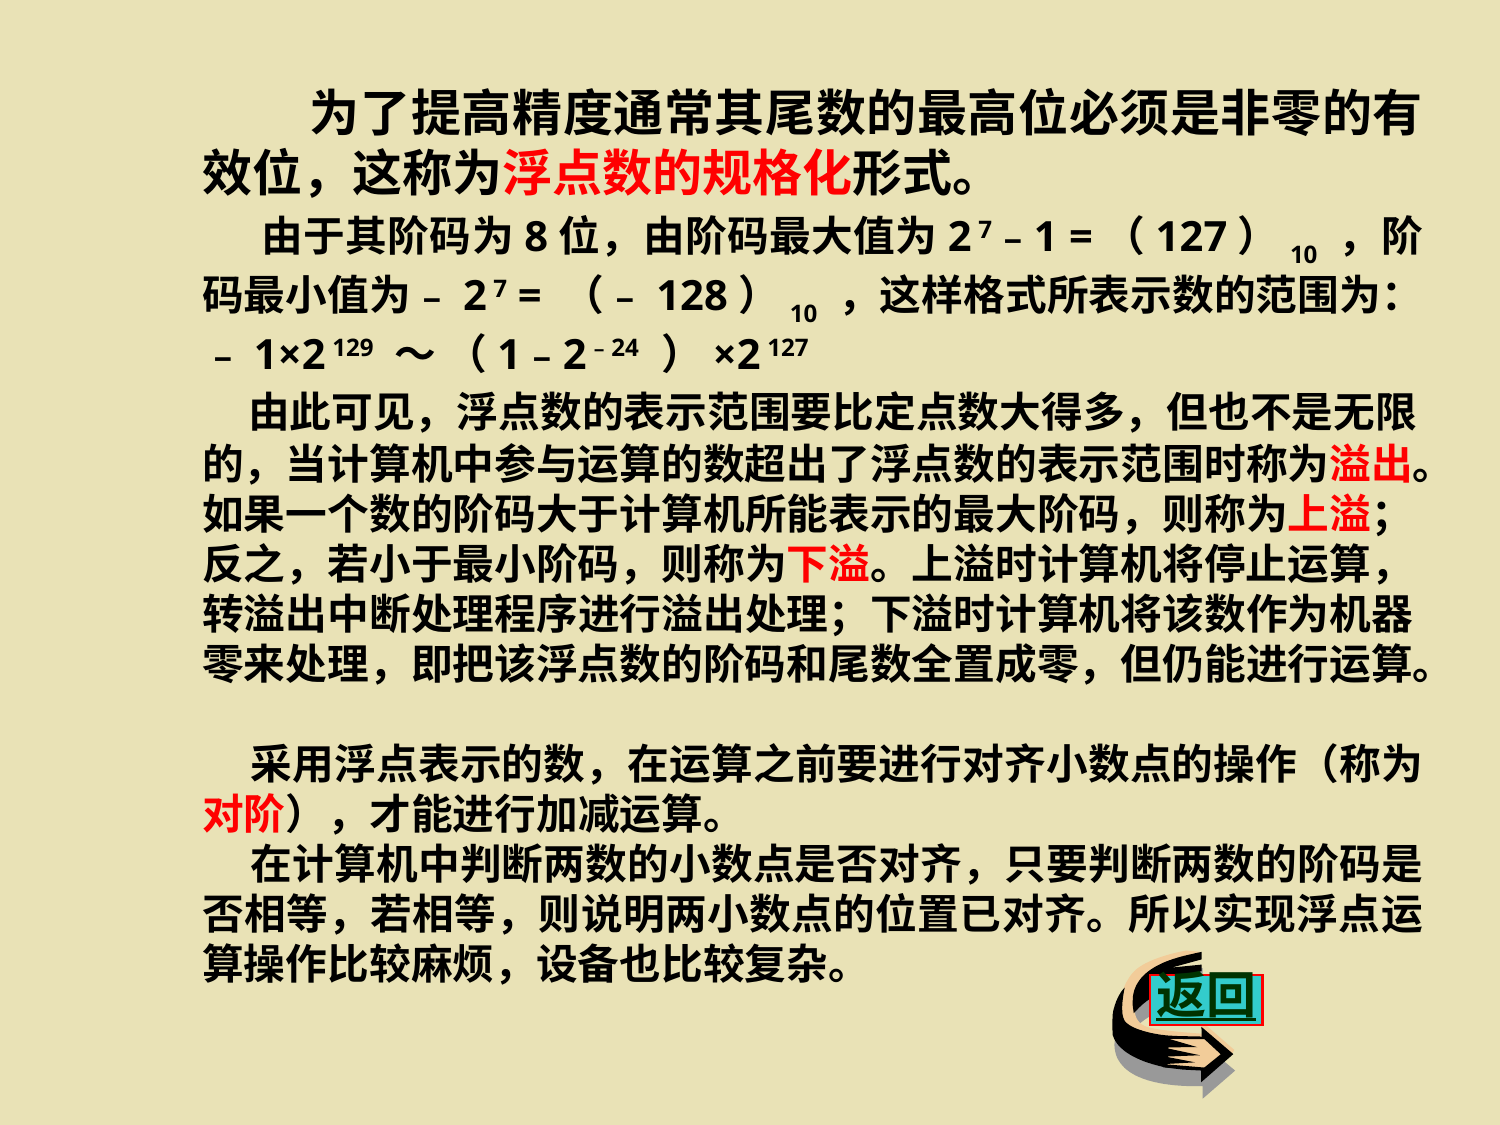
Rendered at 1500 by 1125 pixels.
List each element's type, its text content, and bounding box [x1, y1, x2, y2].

text_box 为了提高精度通常其尾数的最高位必须是非零的有效位，这称为浮点数的规格化形式。 由于其阶码为8位，由阶码最大值为2 7﹣1 =（127）10 ，阶码最小值为﹣2 7 = （﹣128）10 ，这样格式所表示数的范围为：﹣1×2 129 ～ （1﹣2﹣24 ）×2 127 由此可见，浮点数的表示范围要比定点数大得多，但也不是无限的，当计算机中参与运算的数超出了浮点数的表示范围时称为溢出。如果一个数的阶码大于计算机所能表示的最大阶码，则称为上溢；反之，若小于最小阶码，则称为下溢。上溢时计算机将停止运算，转溢出中断处理程序进行溢出处理；下溢时计算机将该数作为机器零来处理，即把该浮点数的阶码和尾数全置成零，但仍能进行运算。 采用浮点表示的数，在运算之前要进行对齐小数点的操作（称为对阶），才能进行加减运算。 在计算机中判断两数的小数点是否对齐，只要判断两数的阶码是否相等，若相等，则说明两小数点的位置已对齐。所以实现浮点运算操作比较麻烦，设备也比较复杂。 [187, 77, 1438, 1042]
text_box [1112, 949, 1263, 1100]
